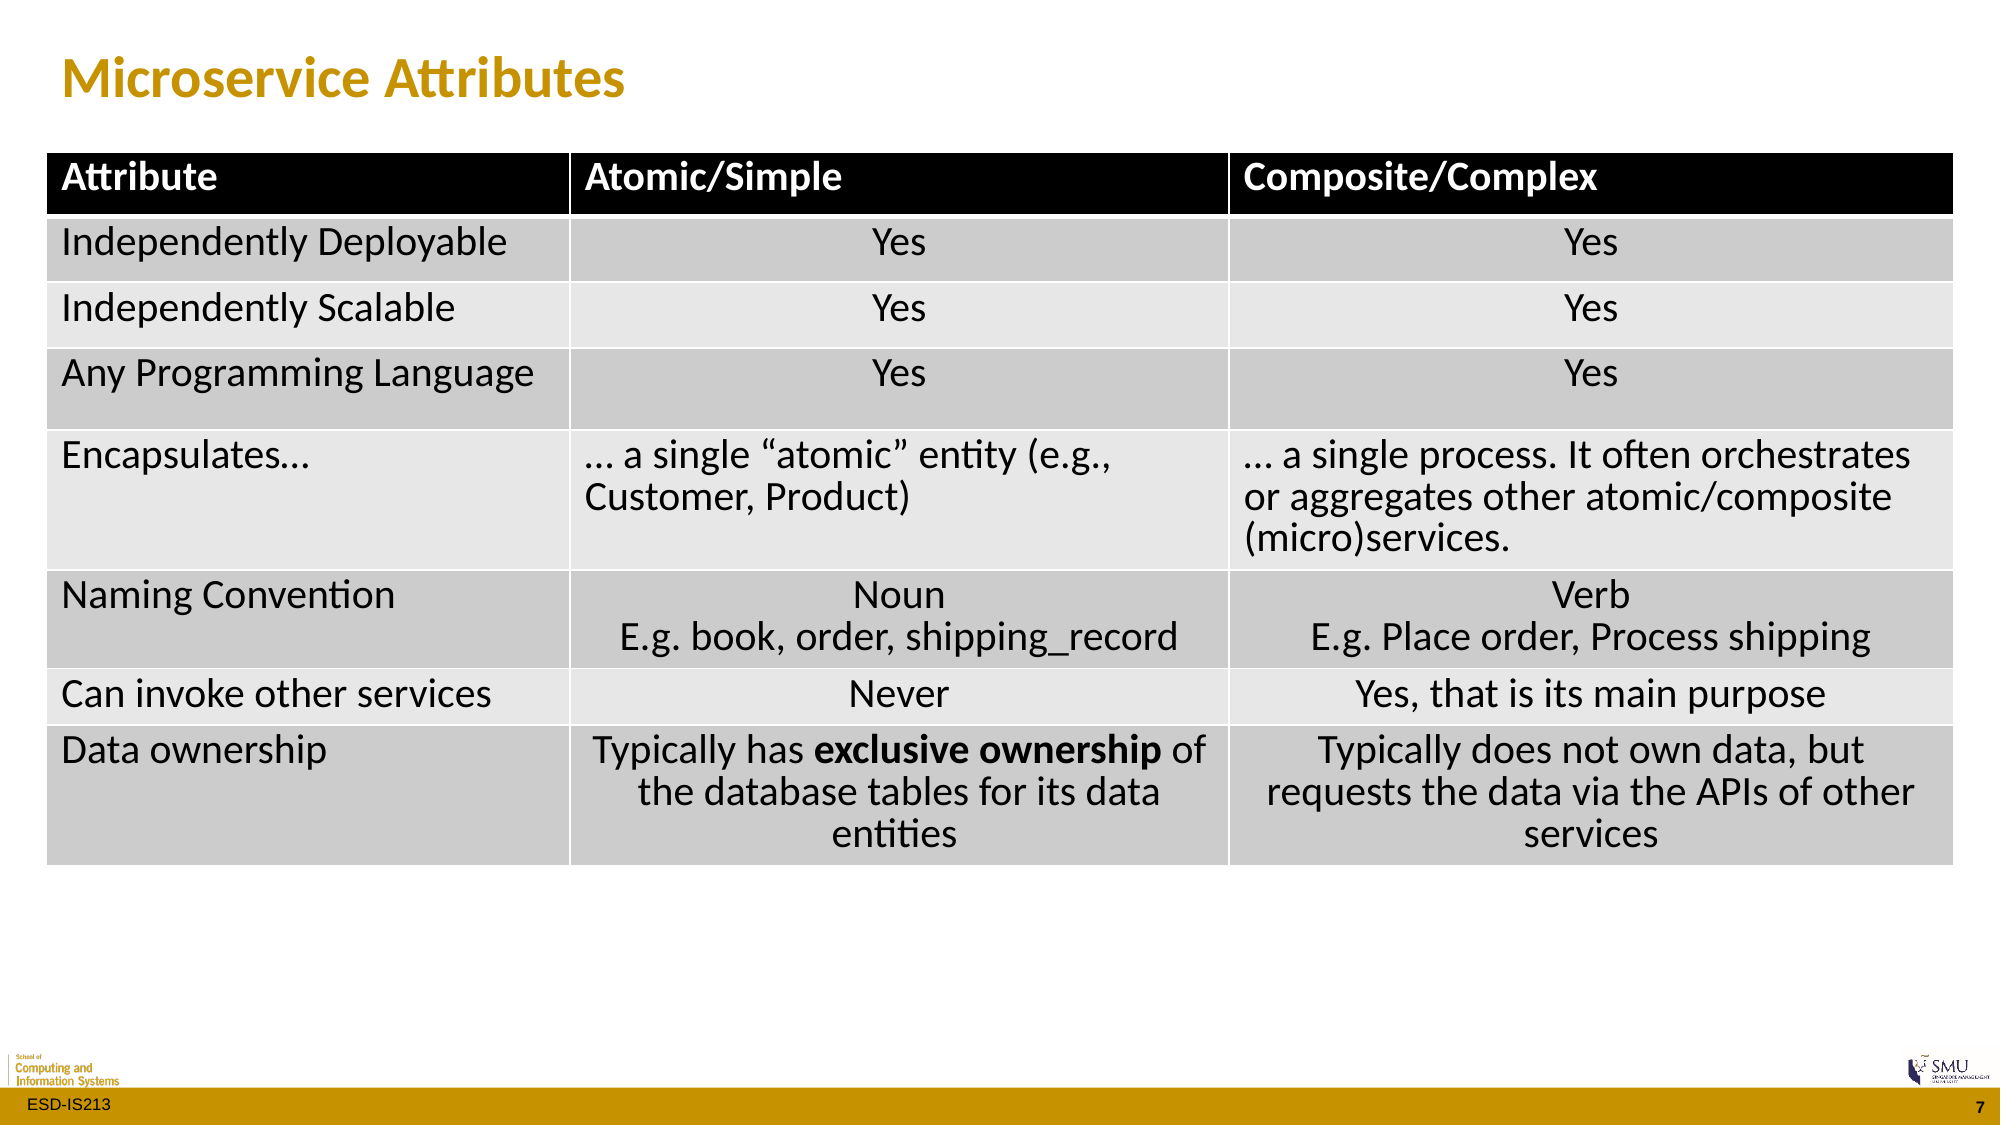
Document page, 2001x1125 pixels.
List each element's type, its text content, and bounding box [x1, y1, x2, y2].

table_header Attribute [47, 153, 569, 214]
table_cell Yes [1230, 349, 1953, 429]
table_header Atomic/Simple [571, 153, 1228, 214]
table_cell Typically does not own data, but requests the data via the APIs of other services [1230, 726, 1953, 865]
table_cell Can invoke other services [47, 669, 569, 724]
table_cell Yes [571, 219, 1228, 281]
title Microservice Attributes [45, 30, 1955, 118]
table_cell Data ownership [47, 726, 569, 865]
table_cell Independently Deployable [47, 219, 569, 281]
table_cell Yes [1230, 283, 1953, 347]
table_cell … a single process. It often orchestrates or aggregates other atomic/composite (micro)services. [1230, 431, 1953, 569]
table_cell Noun E.g. book, order, shipping_record [571, 571, 1228, 668]
table_cell Yes, that is its main purpose [1230, 669, 1953, 724]
table_cell Naming Convention [47, 571, 569, 668]
table_cell Never [571, 669, 1228, 724]
table_cell Verb E.g. Place order, Process shipping [1230, 571, 1953, 668]
table_cell … a single “atomic” entity (e.g., Customer, Product) [571, 431, 1228, 569]
table_header Composite/Complex [1230, 153, 1953, 214]
picture [1902, 1046, 2000, 1087]
table_cell Encapsulates… [47, 431, 569, 569]
table_cell Independently Scalable [47, 283, 569, 347]
table_cell Yes [1230, 219, 1953, 281]
table_cell Any Programming Language [47, 349, 569, 429]
table_cell Yes [571, 349, 1228, 429]
table_cell Typically has exclusive ownership of the database tables for its data entities [571, 726, 1228, 865]
table_cell Yes [571, 283, 1228, 347]
